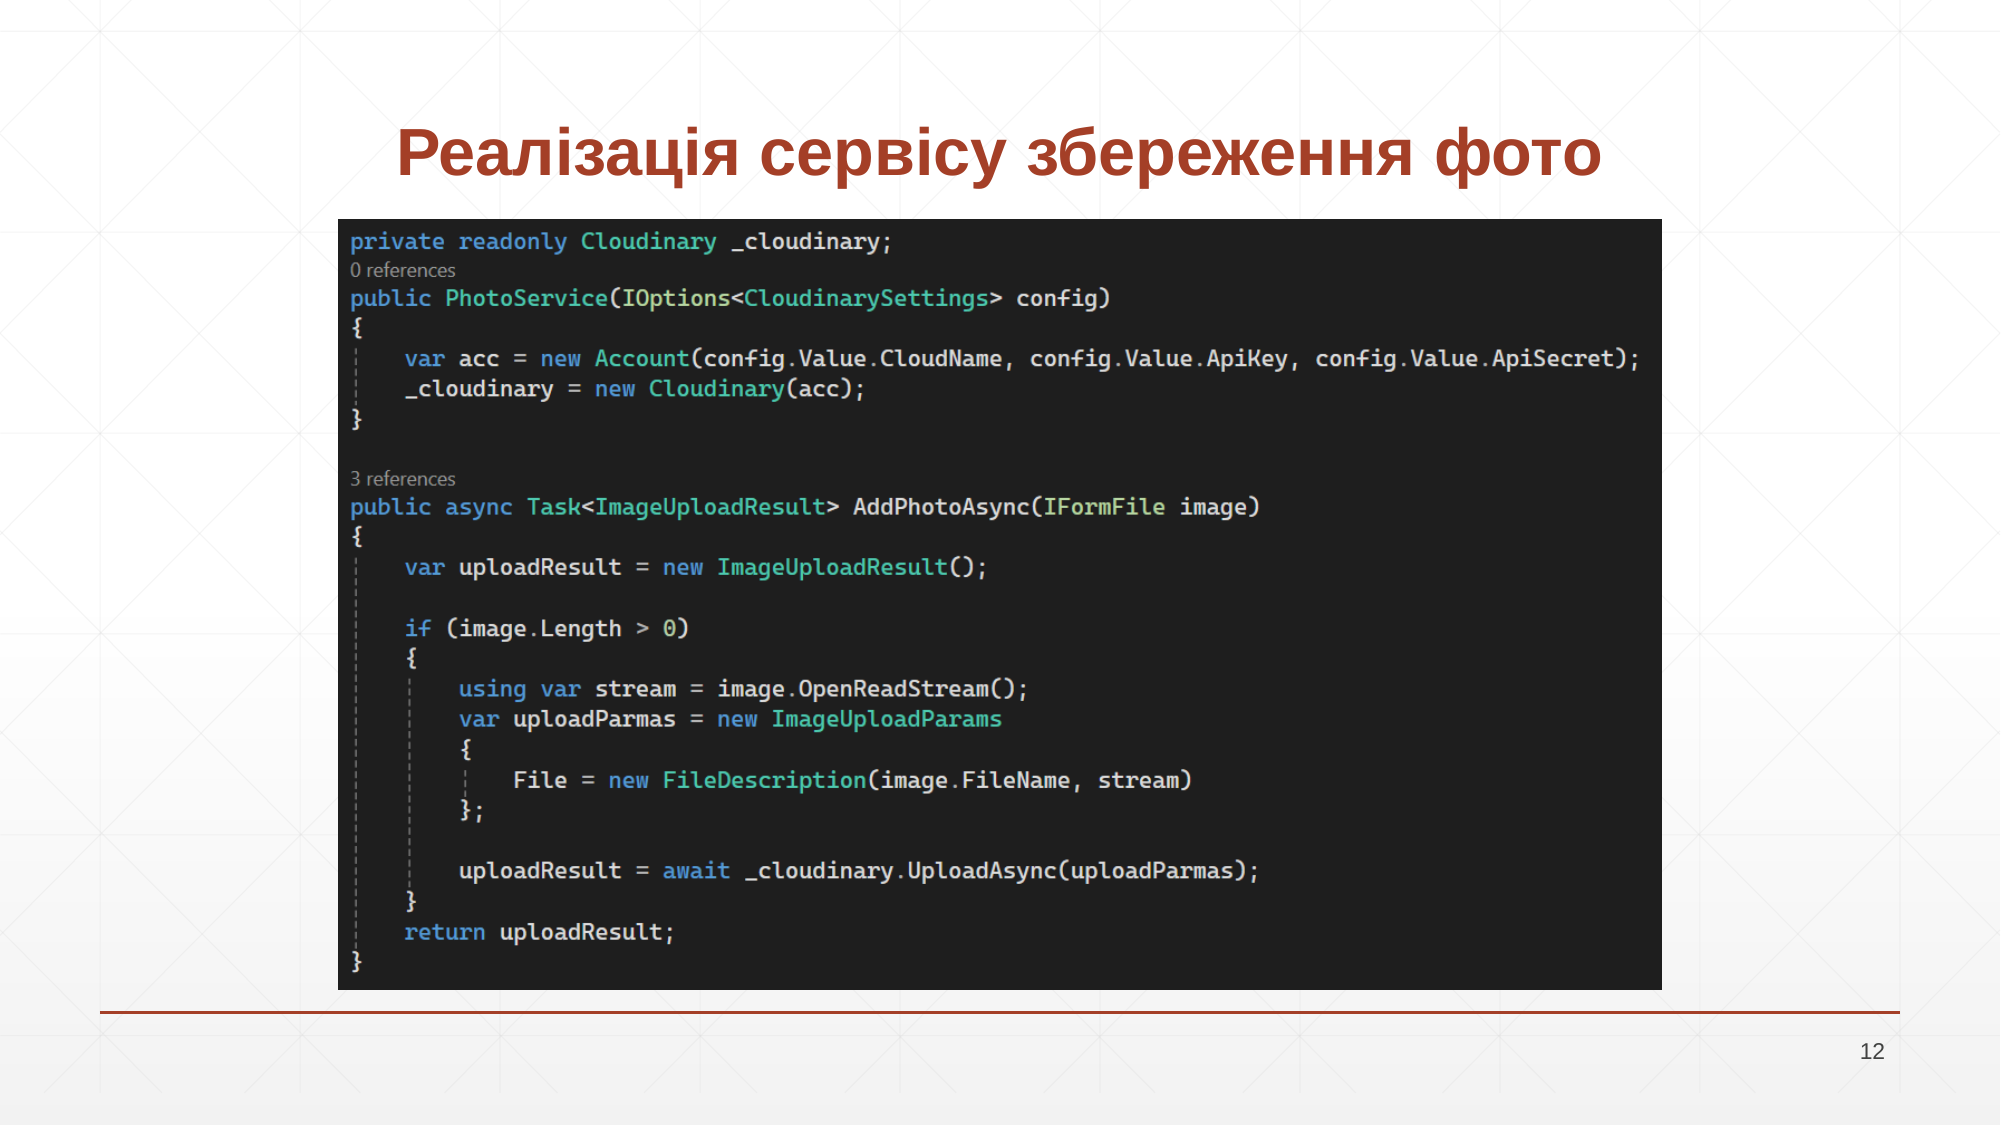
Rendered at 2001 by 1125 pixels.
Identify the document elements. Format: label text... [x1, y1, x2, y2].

title Реалізація сервісу збереження фото [212, 82, 1788, 198]
slide_number 12 [1749, 1031, 1901, 1069]
picture [338, 219, 1662, 990]
